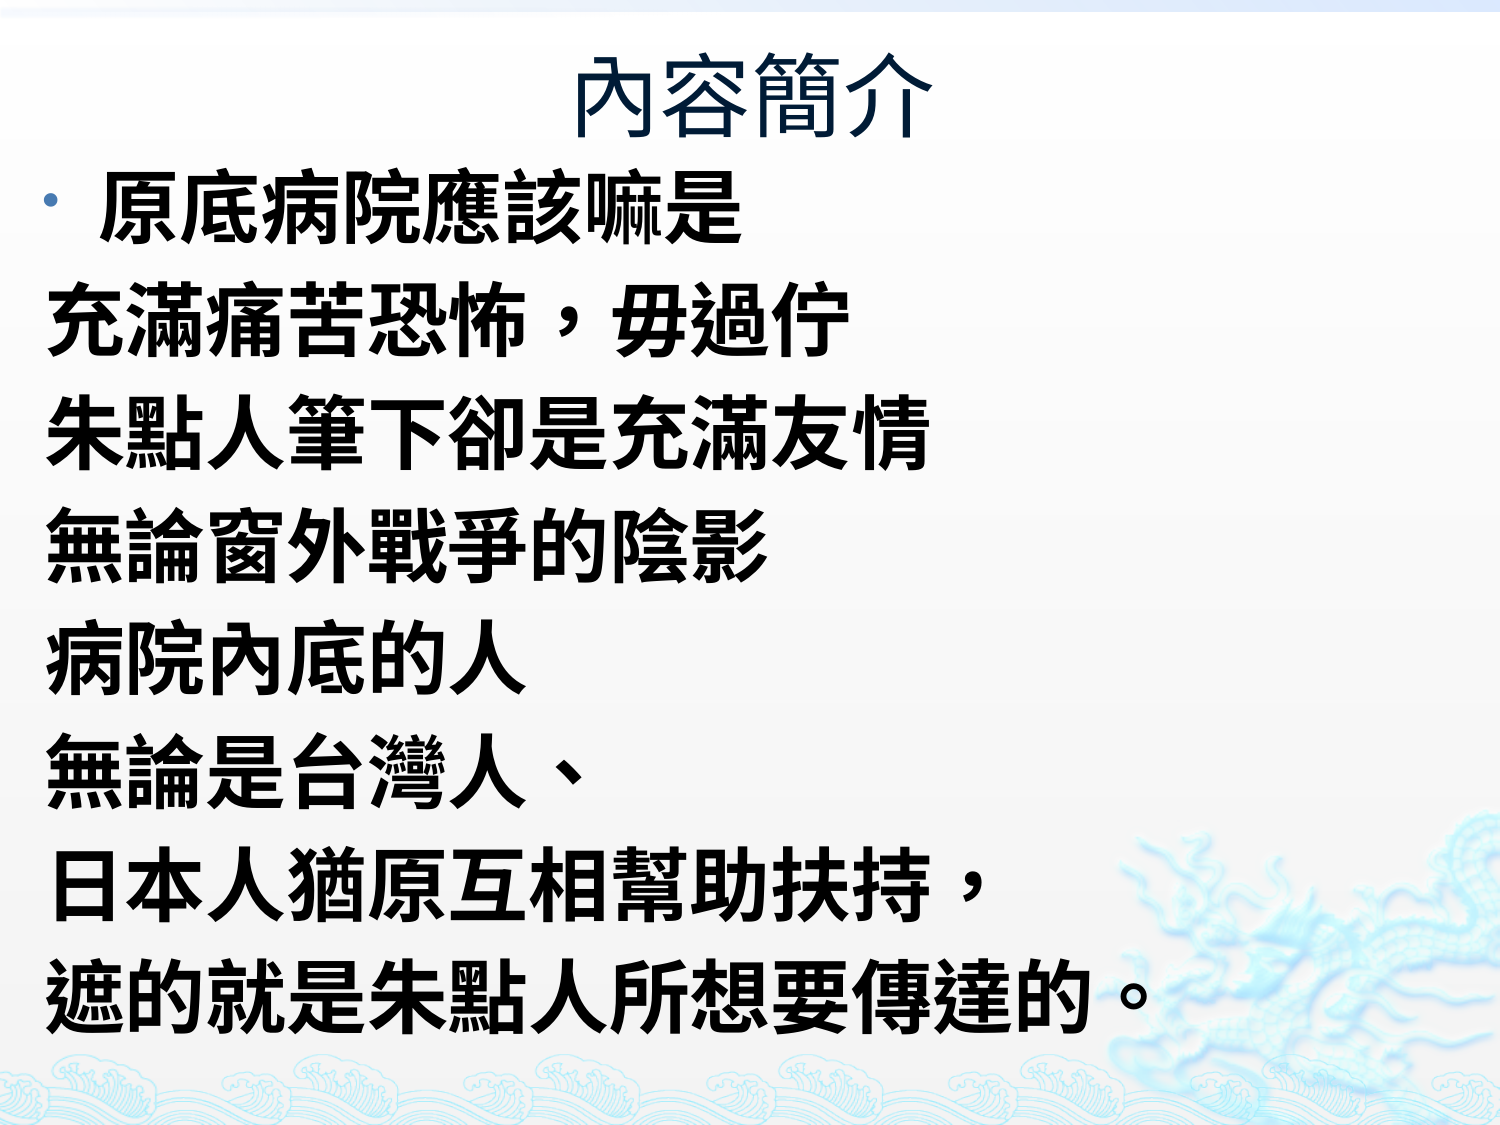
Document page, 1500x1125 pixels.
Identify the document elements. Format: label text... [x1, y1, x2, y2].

list 原底病院應該嘛是 充滿痛苦恐怖，毋過佇 朱點人筆下卻是充滿友情 無論窗外戰爭的陰影 病院內底的人 無論是台灣人、 日本人猶原互相幫助扶持， 遮的就是朱點人所想要傳達的。 [29, 149, 1380, 1059]
title 內容簡介 [76, 0, 1427, 188]
